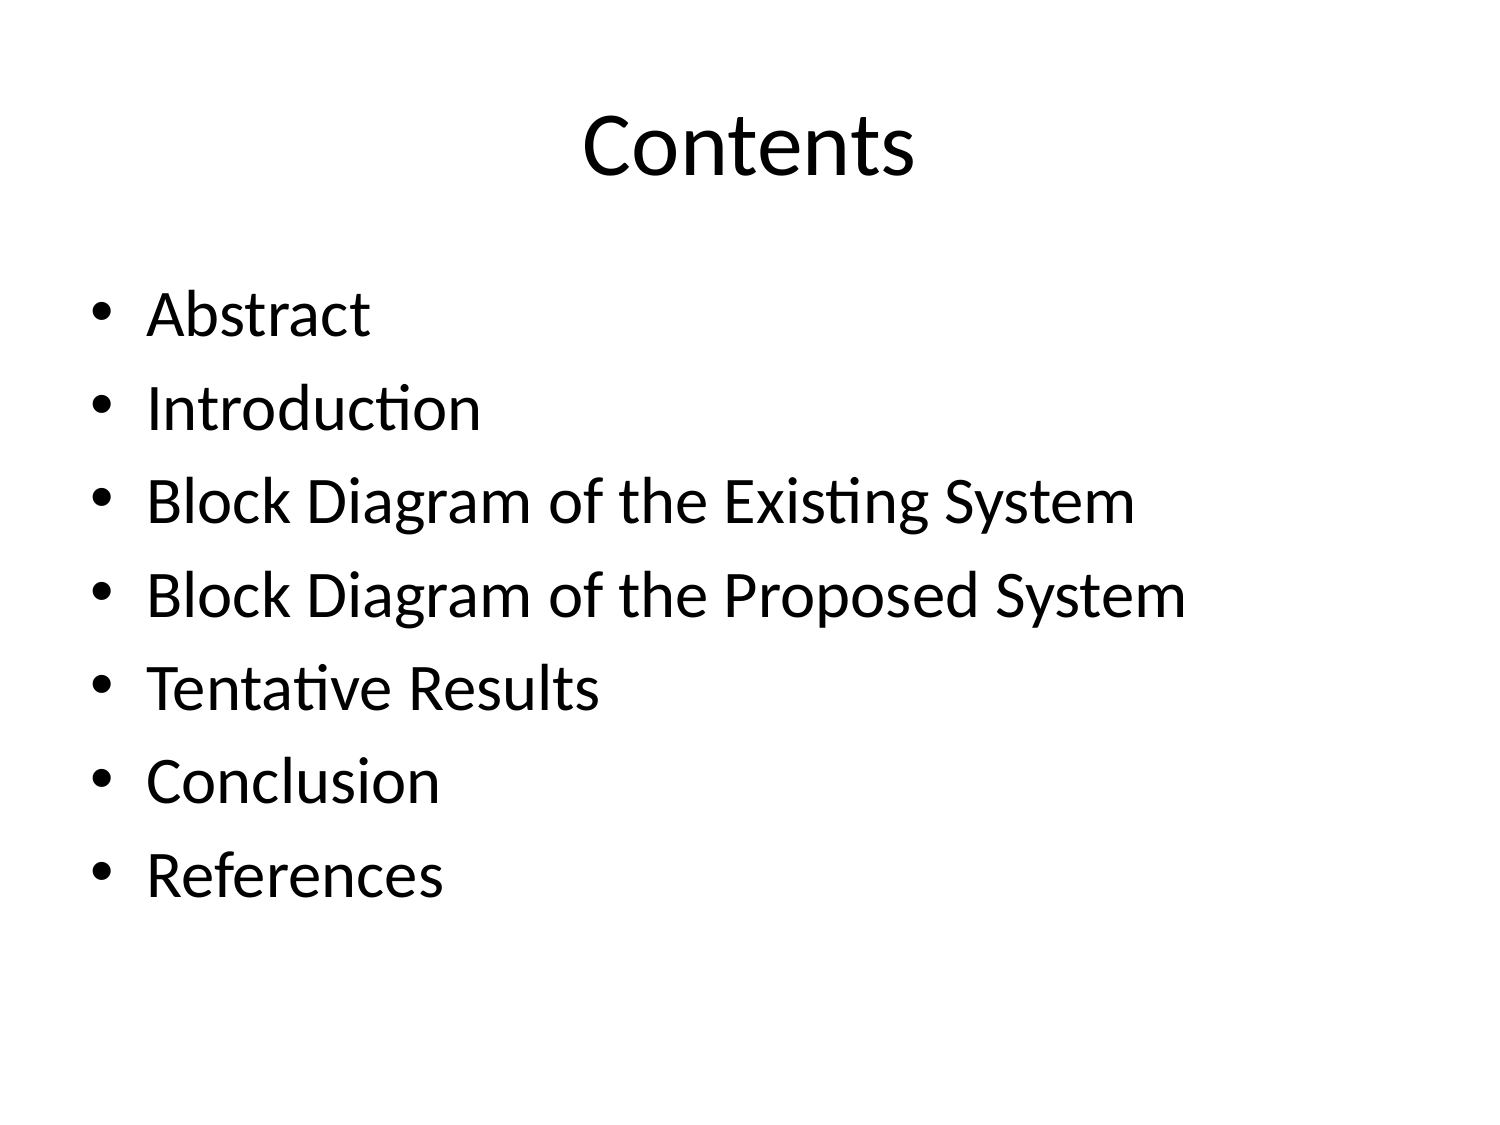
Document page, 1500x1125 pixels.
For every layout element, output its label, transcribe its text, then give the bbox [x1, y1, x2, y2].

list Abstract Introduction Block Diagram of the Existing System Block Diagram of the Proposed System Tentative Results Conclusion References [75, 262, 1425, 1005]
title Contents [75, 45, 1425, 233]
